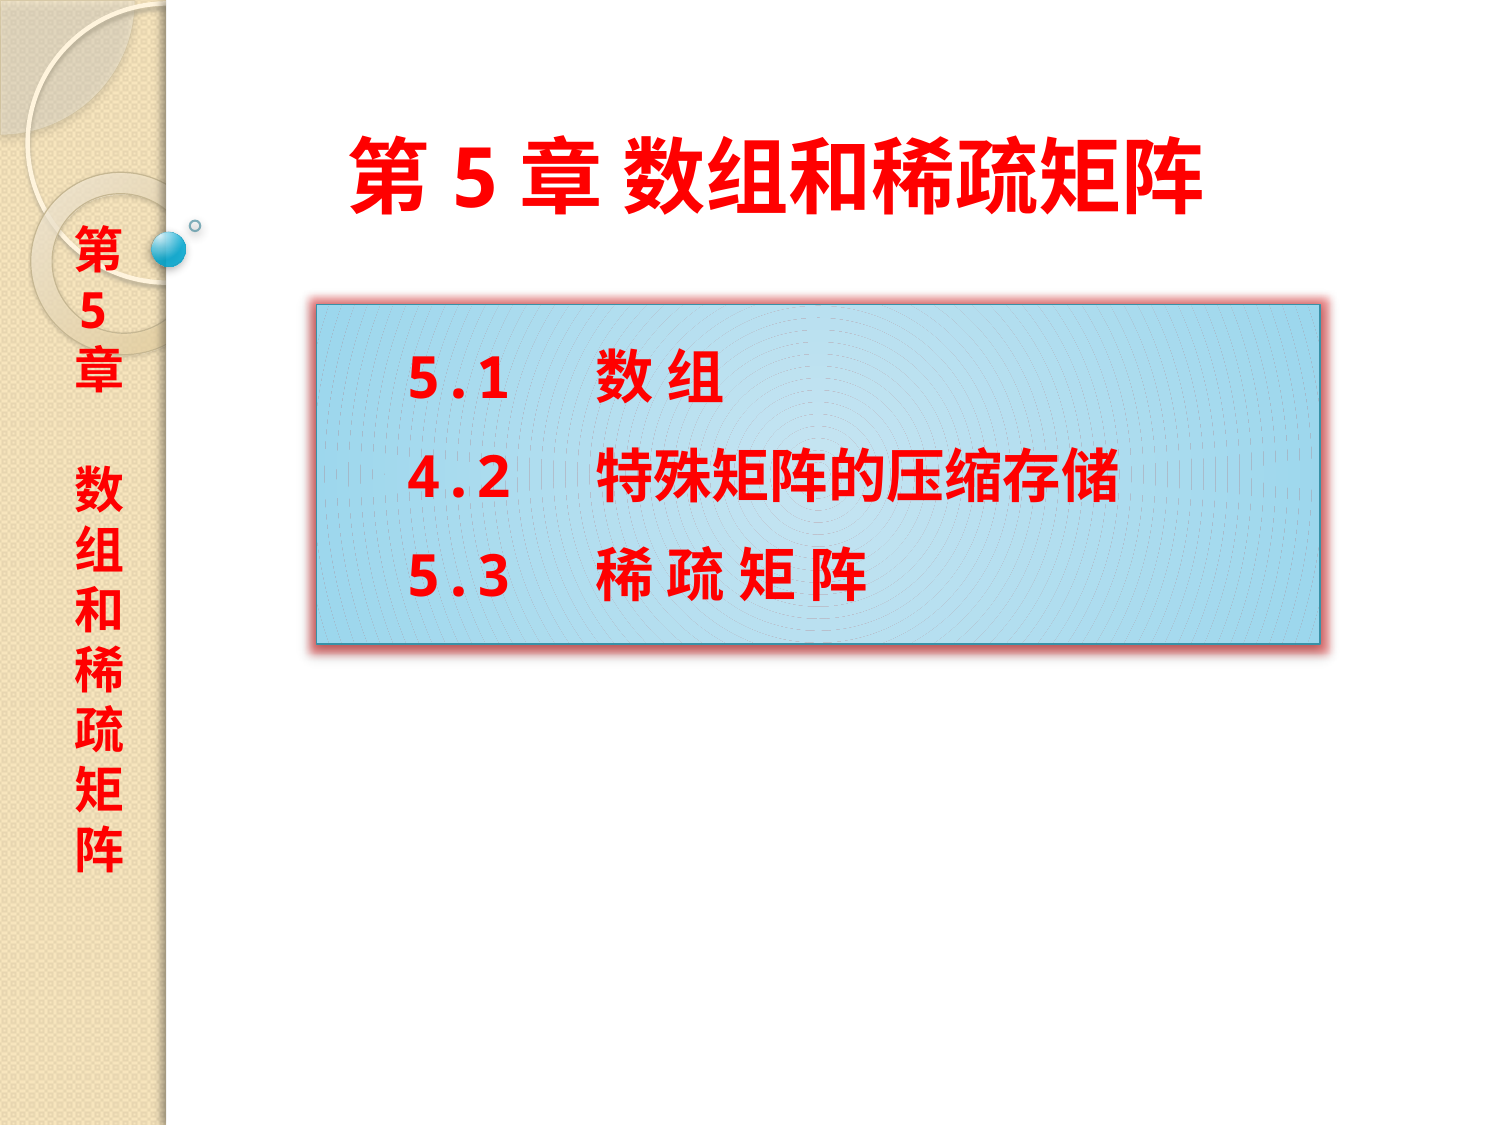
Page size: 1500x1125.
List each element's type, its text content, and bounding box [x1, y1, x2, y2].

text_box 5.1 数 组 4.2 特殊矩阵的压缩存储 5.3 稀 疏 矩 阵 [316, 304, 1321, 499]
text_box 第5章 数组和稀疏矩阵 [304, 117, 1286, 232]
text_box 第5章 数组和稀疏矩阵 [58, 210, 141, 946]
text_box 5.1 数 组 4.2 特殊矩阵的压缩存储 5.3 稀 疏 矩 阵 [316, 500, 1321, 645]
